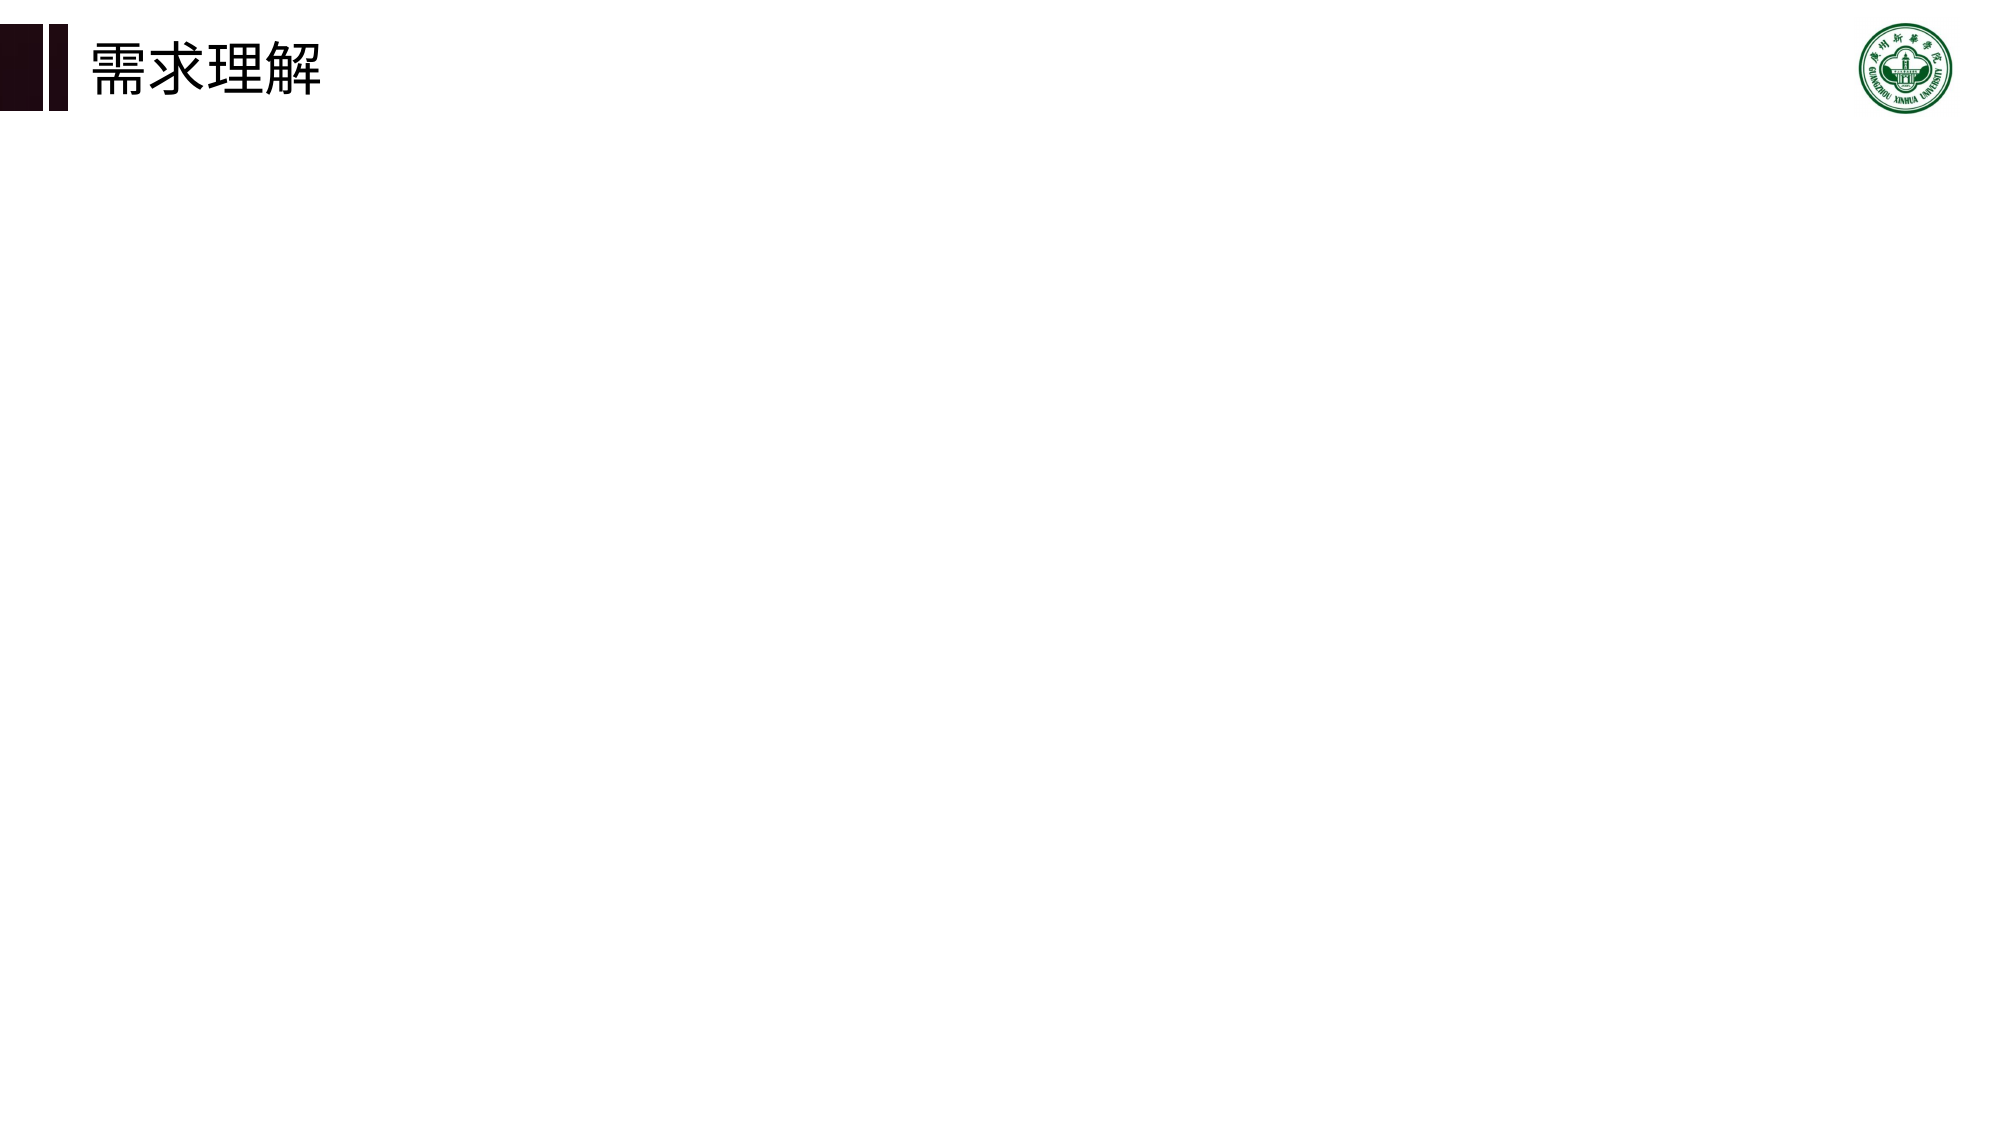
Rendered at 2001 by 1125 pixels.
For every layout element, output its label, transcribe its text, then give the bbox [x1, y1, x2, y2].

picture [49, 24, 69, 111]
picture [1854, 17, 1960, 118]
picture [0, 24, 43, 111]
text_box 需求理解 [75, 24, 1841, 110]
